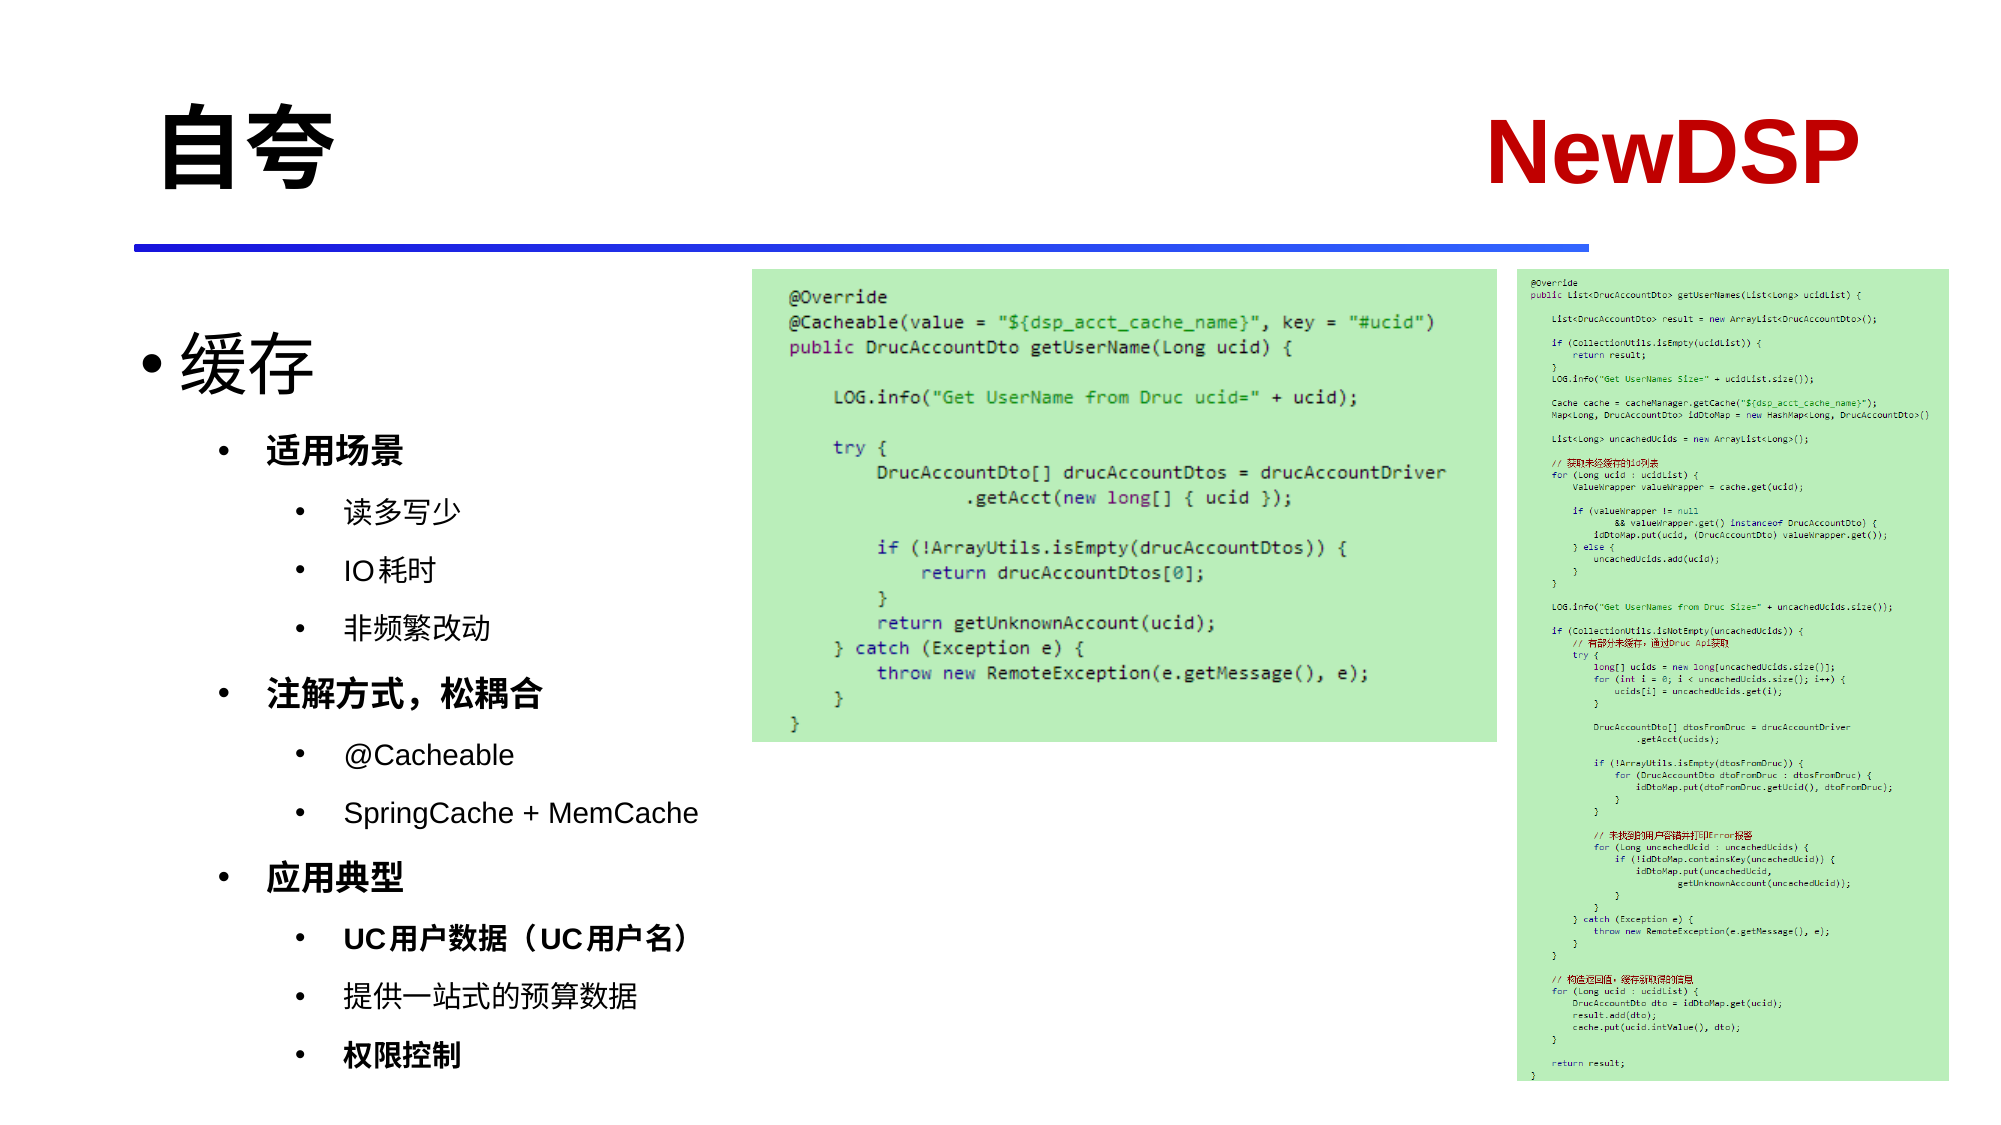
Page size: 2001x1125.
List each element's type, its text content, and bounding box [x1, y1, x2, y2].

title 自夸 [136, 59, 1517, 245]
picture [752, 269, 1497, 742]
list 缓存 适用场景 读多写少 IO耗时 非频繁改动 注解方式，松耦合 @Cacheable SpringCache + MemCache 应用典型 UC用户数据（UC用户名） 提供一站式的预算数据 权限控制 [125, 272, 1851, 1095]
picture [1517, 269, 1949, 1081]
